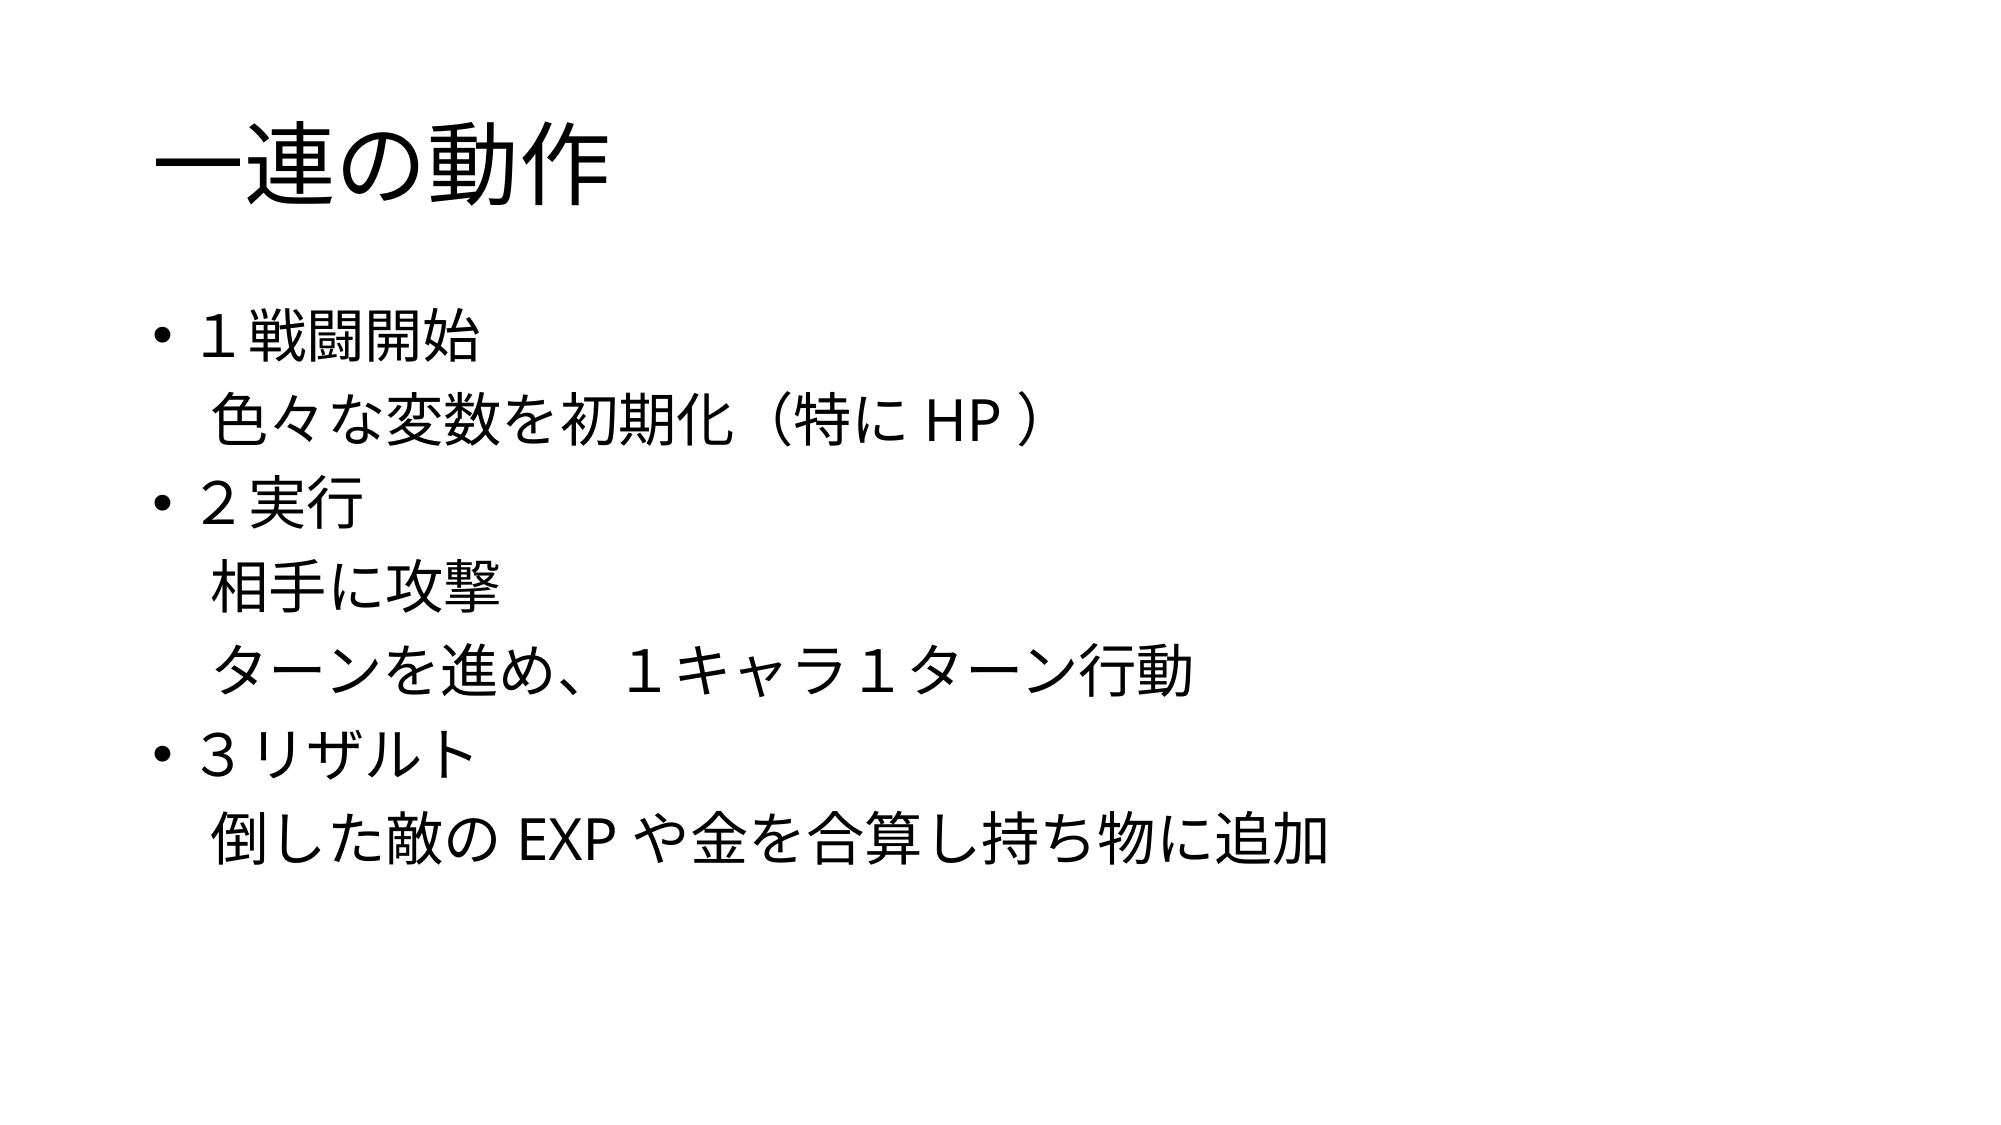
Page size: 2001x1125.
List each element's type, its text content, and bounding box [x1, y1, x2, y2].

title 一連の動作 [137, 59, 1863, 278]
list １戦闘開始 色々な変数を初期化（特にHP） ２実行 相手に攻撃 ターンを進め、１キャラ１ターン行動 ３リザルト 倒した敵のEXPや金を合算し持ち物に追加 [137, 299, 1863, 1014]
